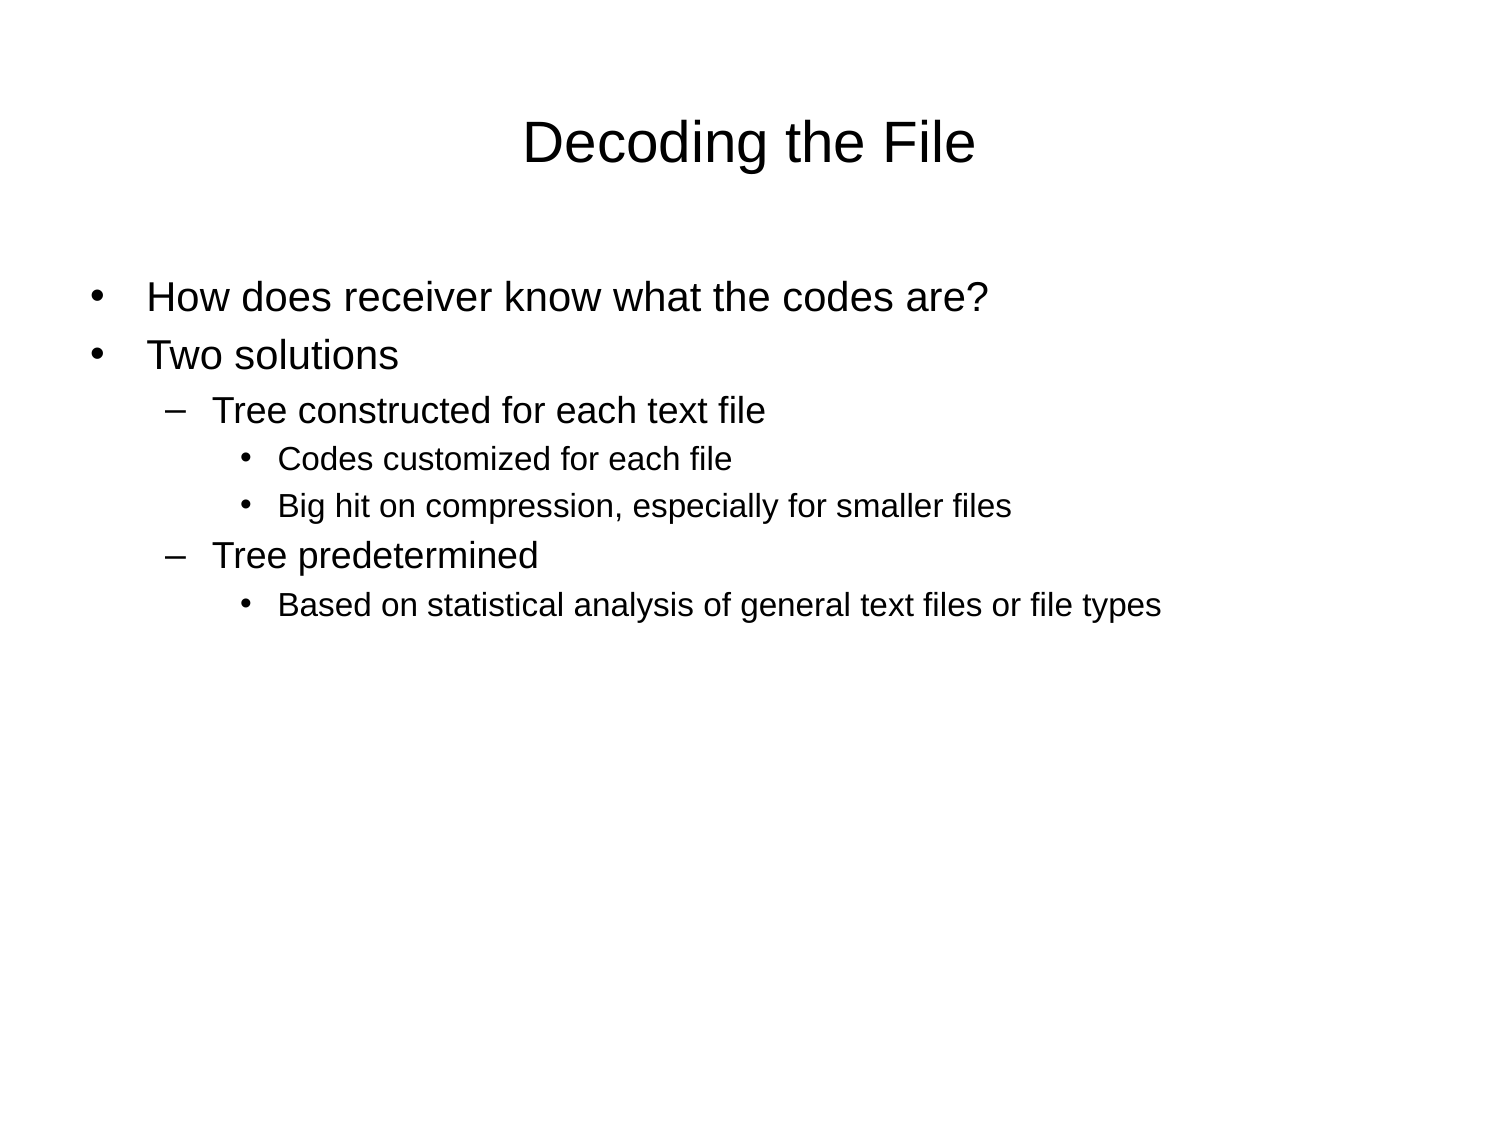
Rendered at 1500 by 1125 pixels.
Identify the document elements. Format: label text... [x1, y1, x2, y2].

list How does receiver know what the codes are? Two solutions Tree constructed for each text file Codes customized for each file Big hit on compression, especially for smaller files Tree predetermined Based on statistical analysis of general text files or file types [75, 262, 1425, 1005]
title Decoding the File [75, 45, 1425, 233]
